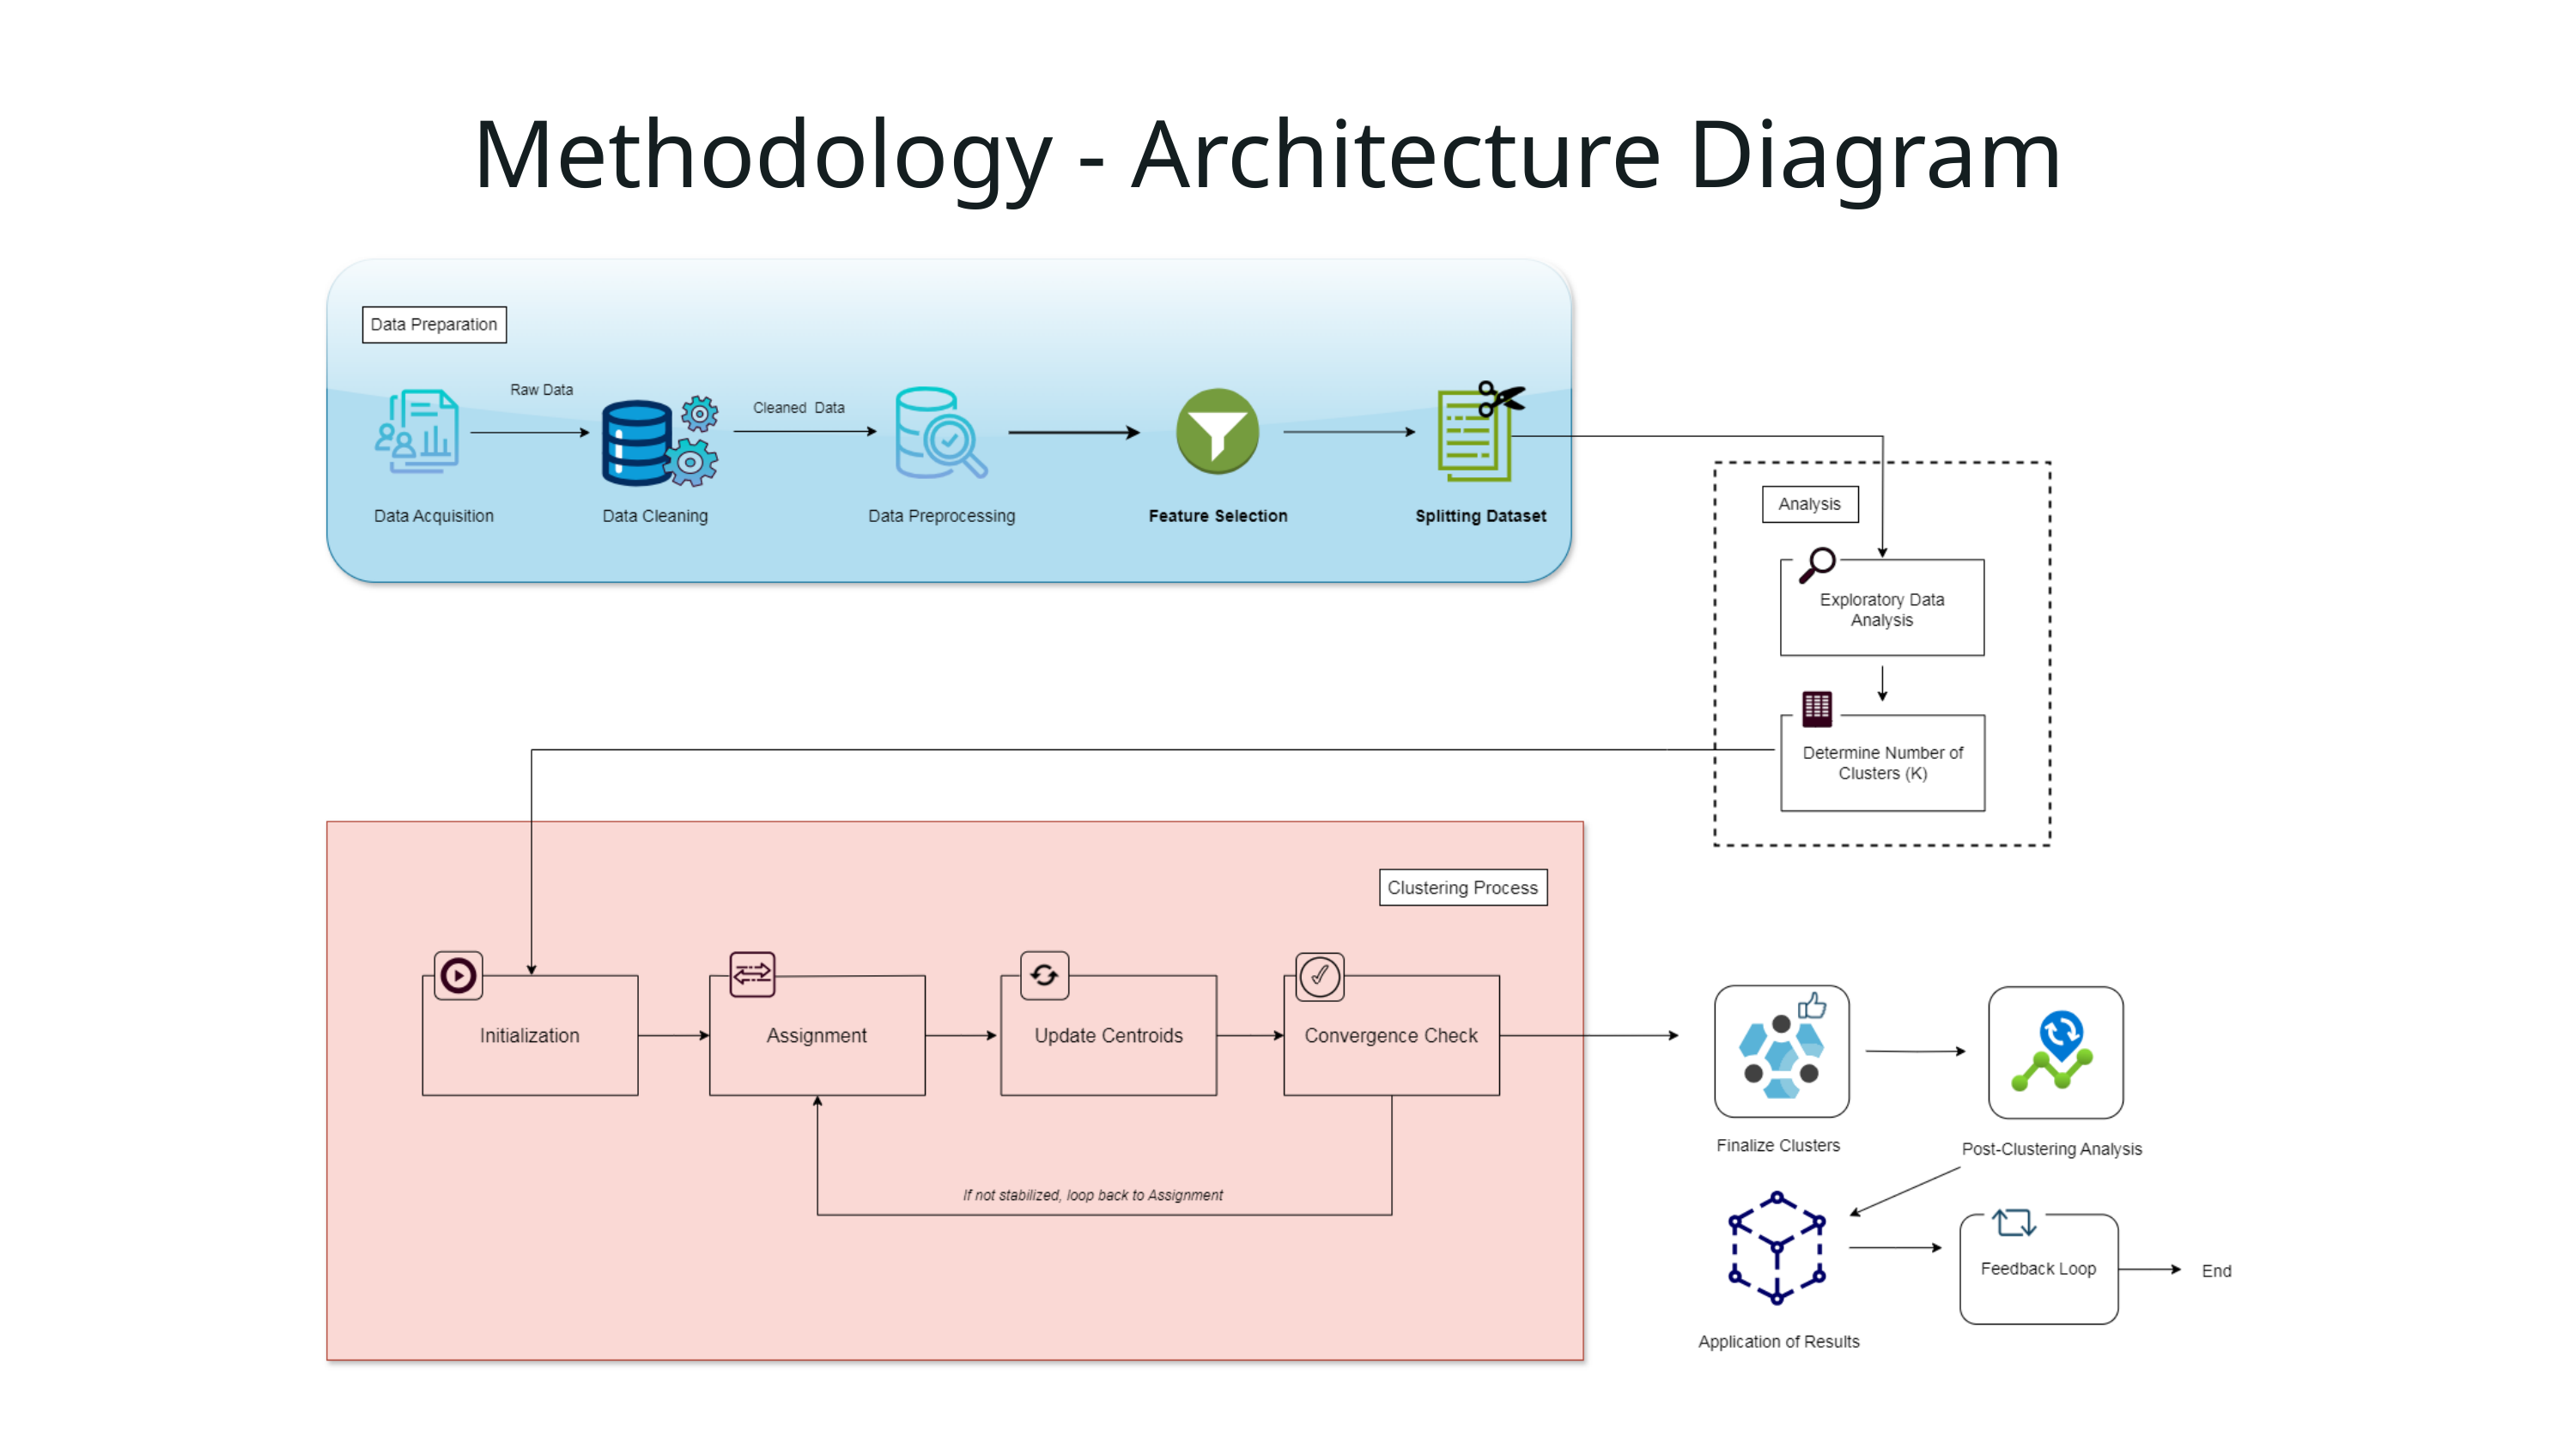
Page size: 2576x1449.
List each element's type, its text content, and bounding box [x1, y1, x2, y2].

text_box Methodology - Architecture Diagram [471, 76, 2105, 206]
text_box [268, 200, 2308, 1427]
